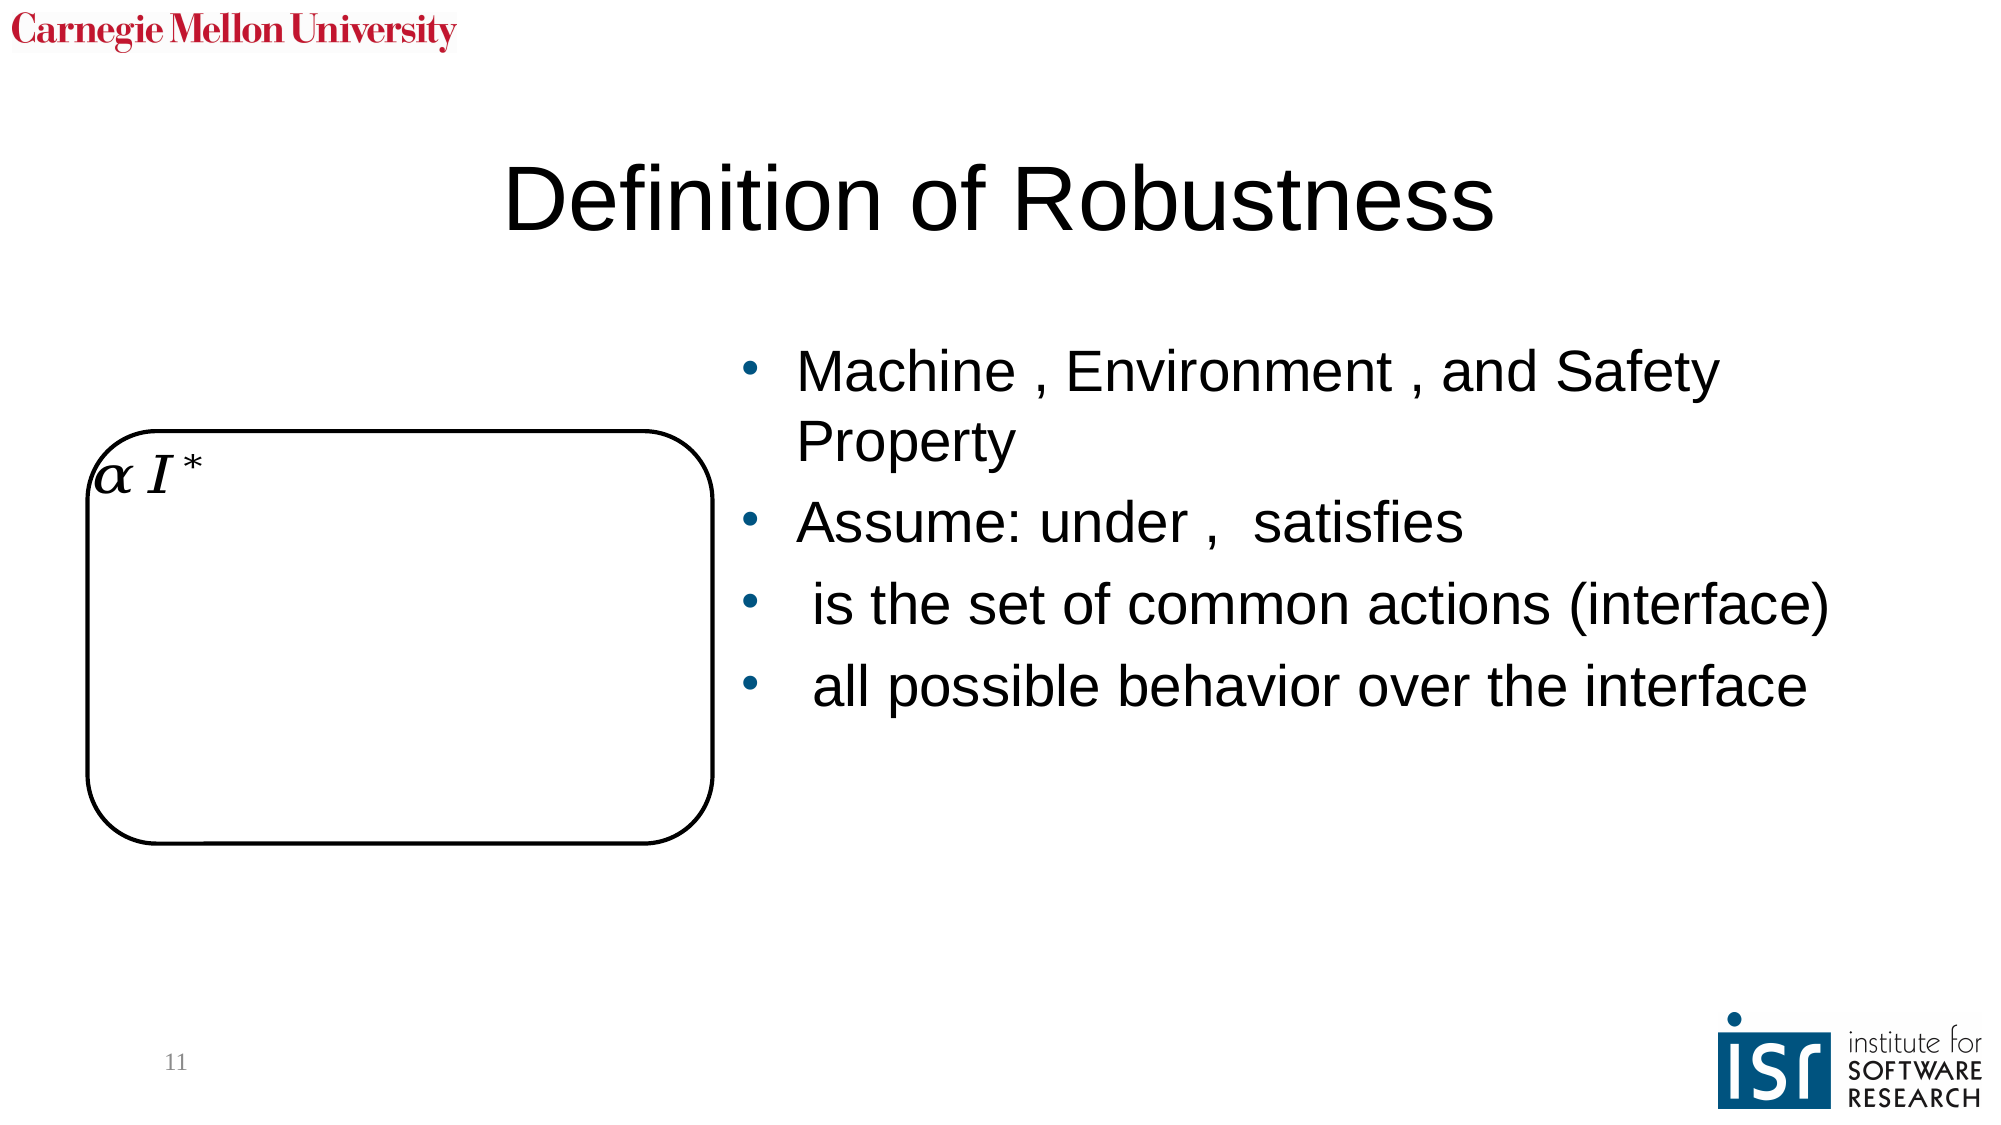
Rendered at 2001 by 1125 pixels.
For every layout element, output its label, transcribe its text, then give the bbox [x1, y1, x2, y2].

picture [1731, 1044, 1738, 1098]
title Definition of Robustness [150, 99, 1850, 288]
slide_number 11 [149, 1030, 288, 1091]
picture [12, 12, 457, 53]
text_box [87, 430, 713, 844]
picture [1718, 1012, 1982, 1109]
picture [1753, 1044, 1785, 1100]
picture [1800, 1044, 1820, 1098]
